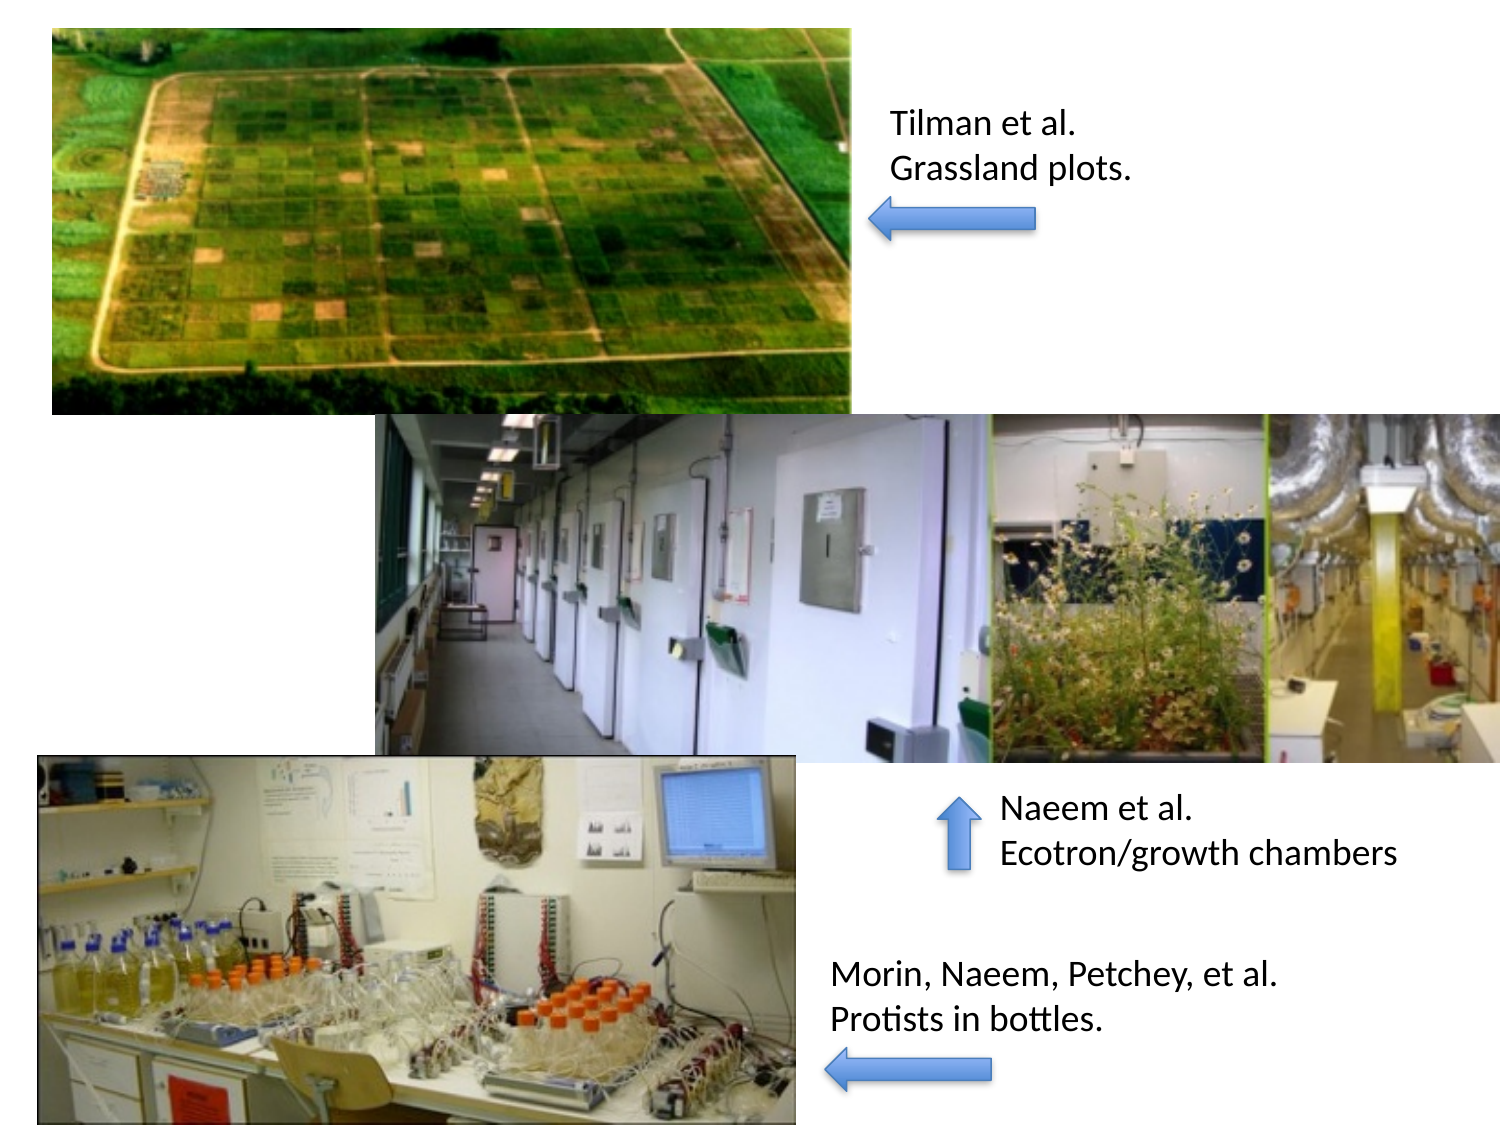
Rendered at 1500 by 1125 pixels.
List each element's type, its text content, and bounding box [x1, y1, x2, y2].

text_box [868, 195, 1036, 242]
text_box Morin, Naeem, Petchey, et al. Protists in bottles. [815, 941, 1294, 1047]
text_box Tilman et al. Grassland plots. [875, 90, 1148, 196]
text_box [936, 796, 982, 871]
text_box [824, 1046, 992, 1092]
text_box Naeem et al. Ecotron/growth chambers [985, 775, 1414, 881]
picture [36, 28, 1500, 1125]
